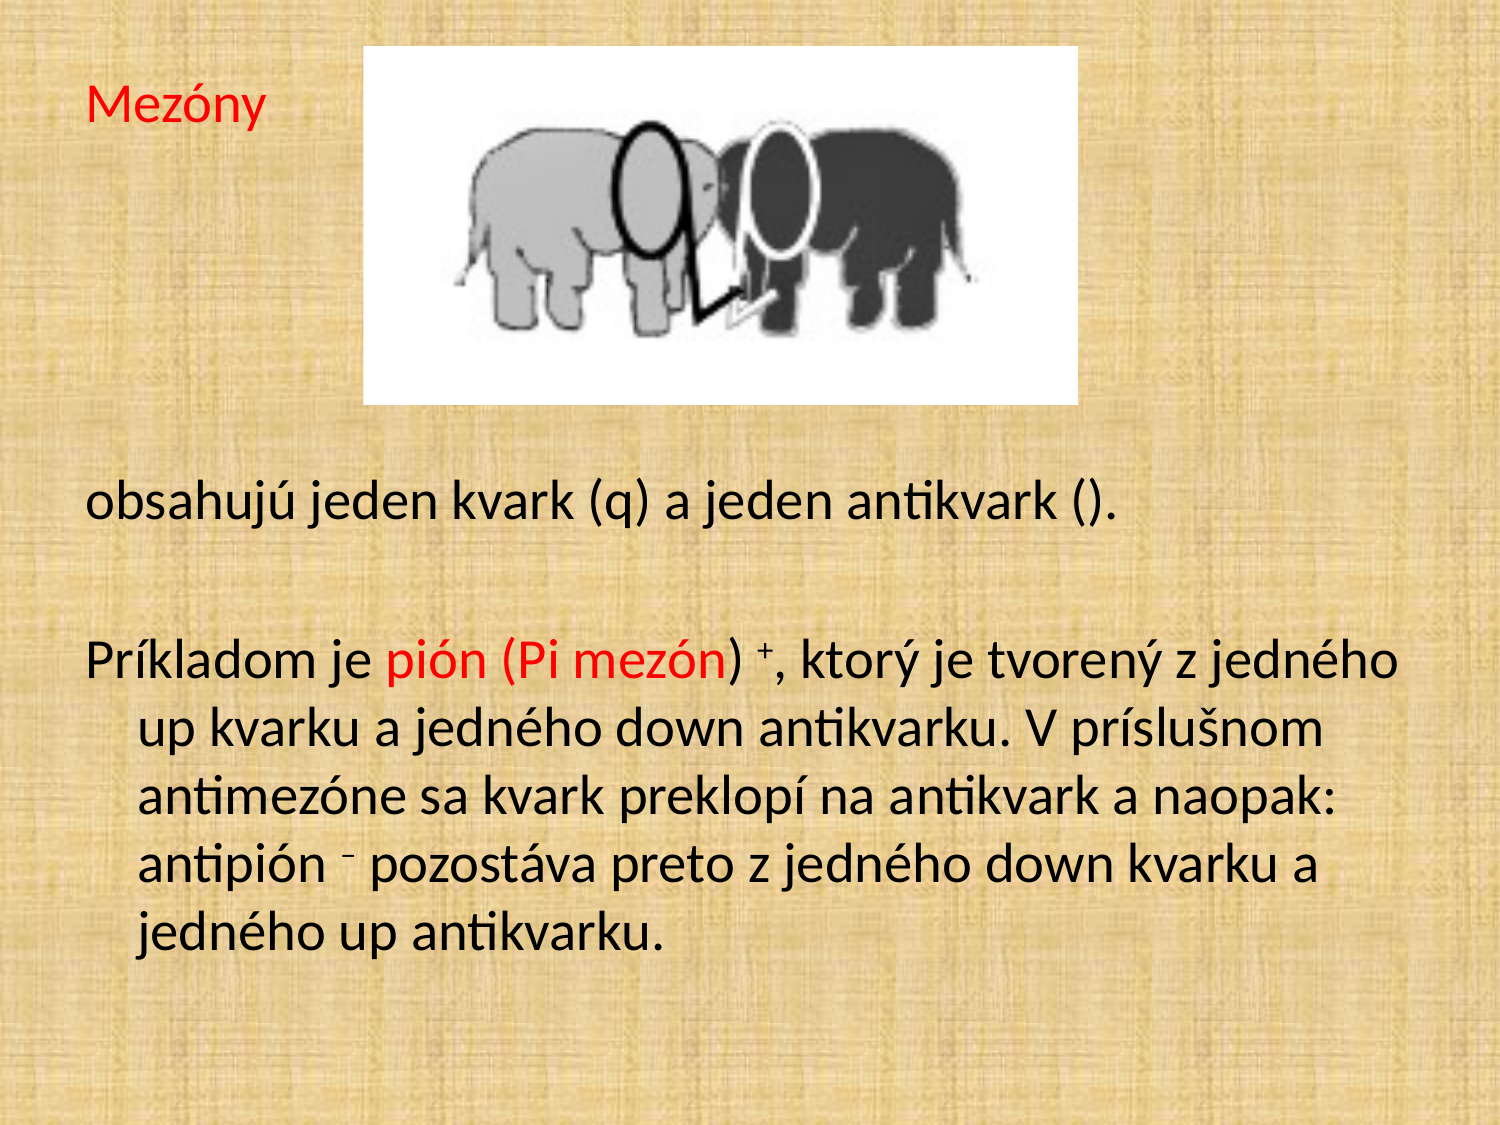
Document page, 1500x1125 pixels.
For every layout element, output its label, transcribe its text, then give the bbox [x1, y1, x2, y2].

list Mezóny obsahujú jeden kvark (q) a jeden antikvark (). Príkladom je pión (Pi mezón) +, ktorý je tvorený z jedného up kvarku a jedného down antikvarku. V príslušnom antimezóne sa kvark preklopí na antikvark a naopak: antipión – pozostáva preto z jedného down kvarku a jedného up antikvarku. [70, 58, 1421, 1043]
picture [0, 0, 1500, 1125]
